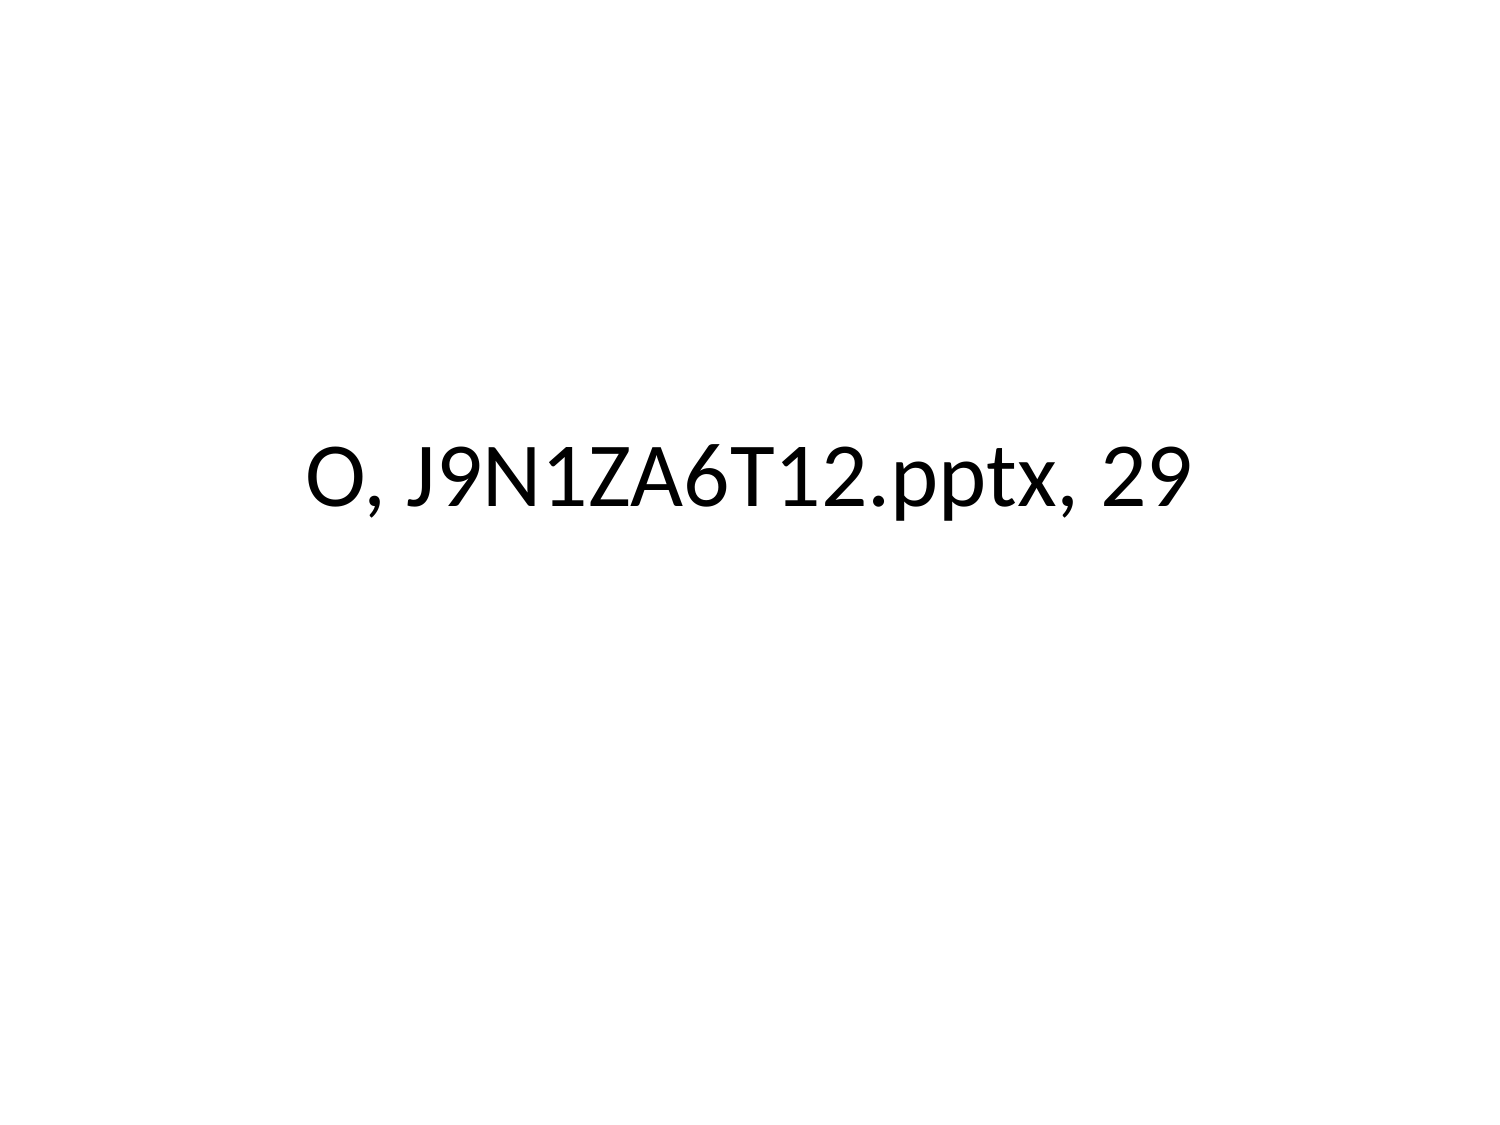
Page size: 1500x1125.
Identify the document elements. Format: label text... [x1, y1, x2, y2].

title O, J9N1ZA6T12.pptx, 29 [112, 349, 1388, 591]
